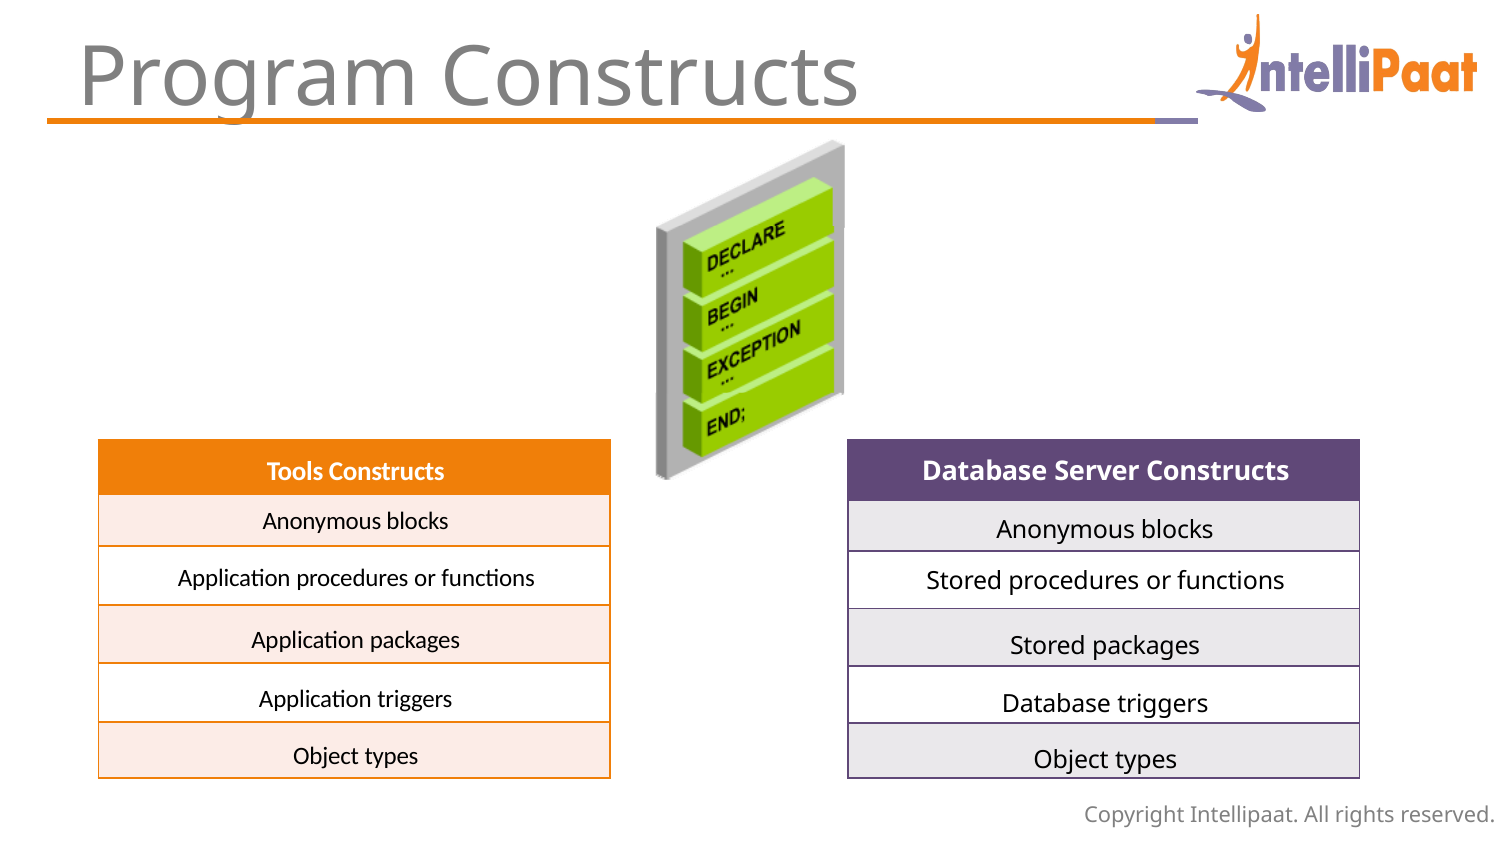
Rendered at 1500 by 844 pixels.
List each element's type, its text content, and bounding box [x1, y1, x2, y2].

table_cell Anonymous blocks [849, 501, 1359, 550]
table_cell Stored packages [849, 609, 1359, 665]
picture [1196, 14, 1477, 112]
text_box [652, 136, 849, 484]
table_cell Object types [849, 724, 1359, 777]
table_cell Application packages [99, 606, 609, 662]
table_header Tools Constructs [99, 441, 609, 493]
table_cell Application procedures or functions [99, 547, 609, 604]
table_cell Application triggers [99, 664, 609, 721]
table_cell Anonymous blocks [99, 495, 609, 545]
table_cell Database triggers [849, 667, 1359, 722]
table_cell Stored procedures or functions [849, 552, 1359, 608]
table_cell Object types [99, 723, 609, 777]
list Program Constructs [77, 26, 1220, 121]
table_header Database Server Constructs [849, 441, 1359, 500]
